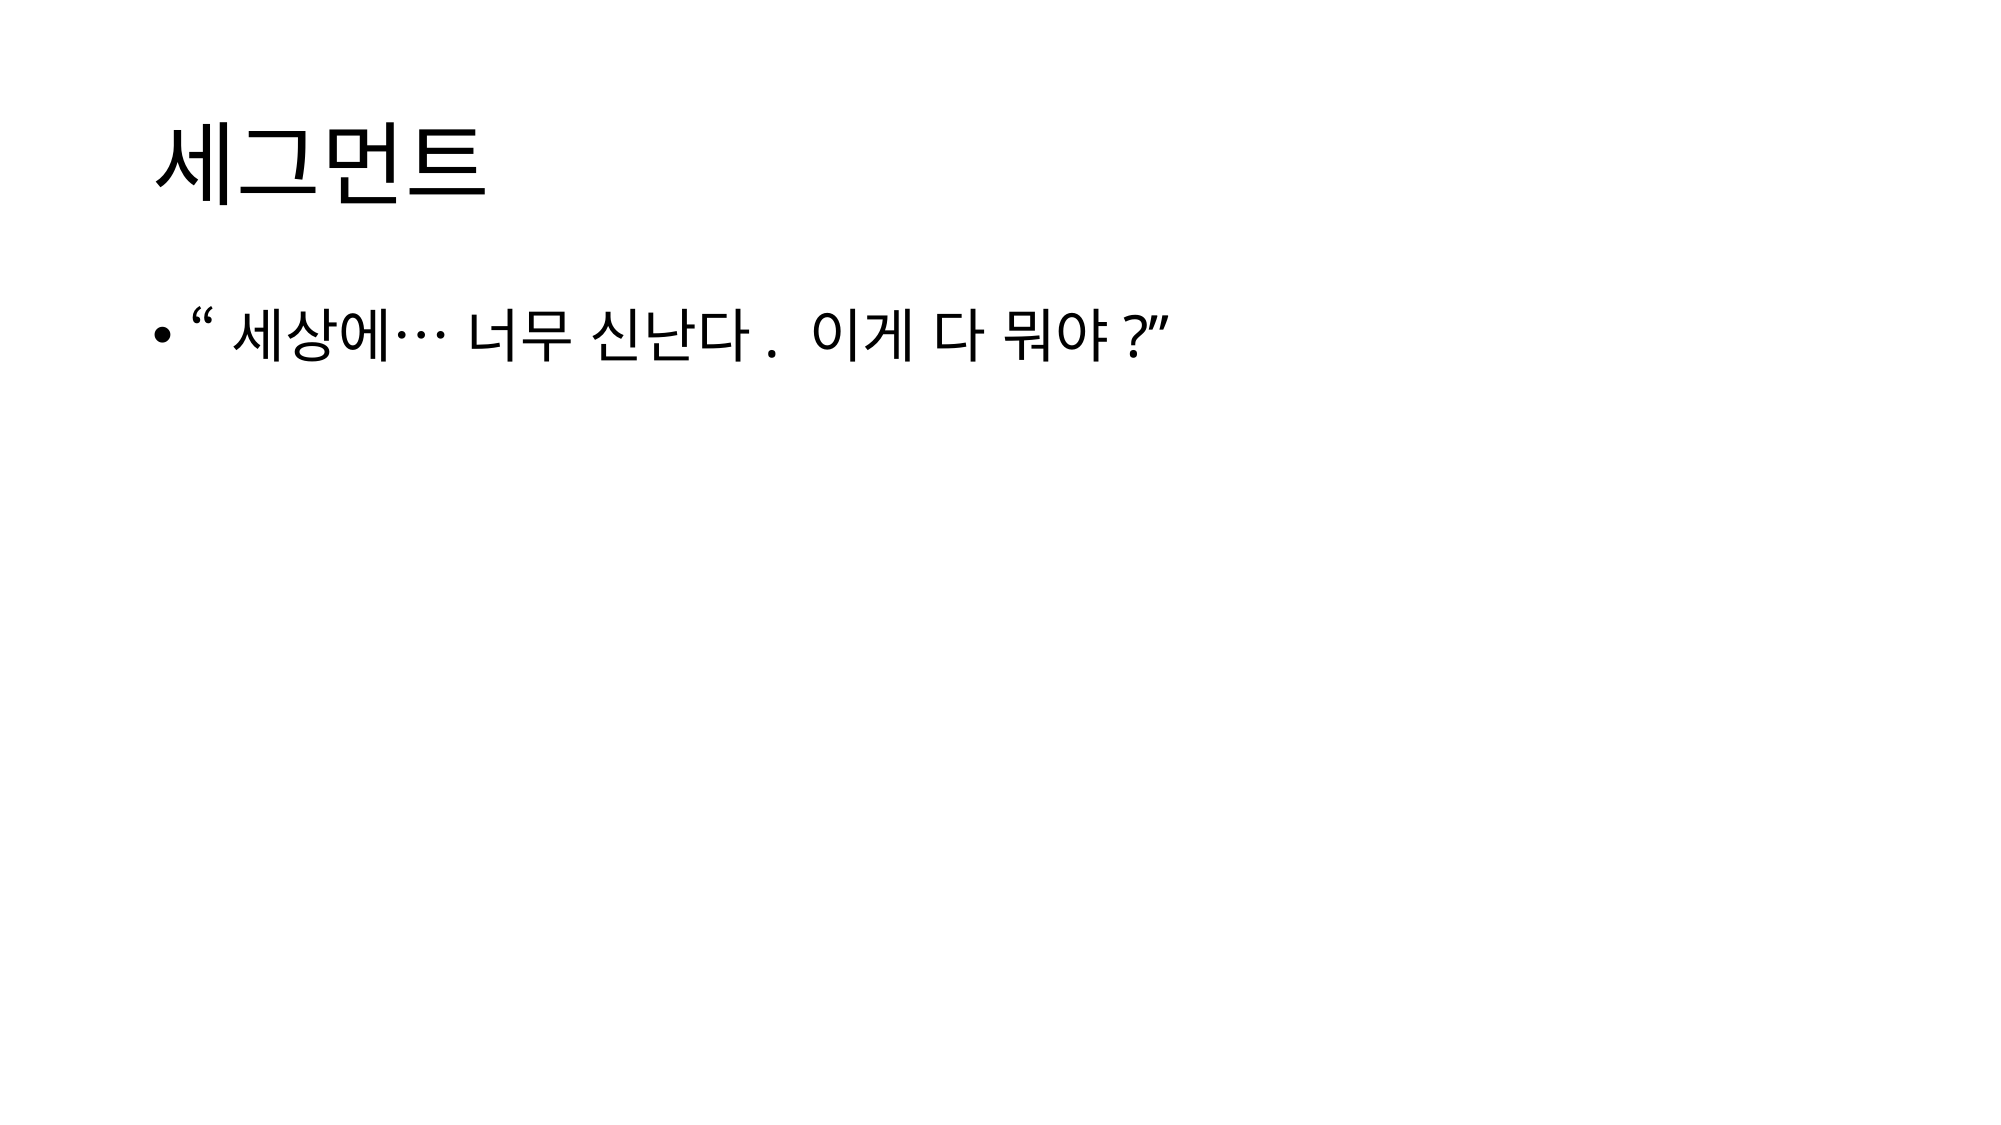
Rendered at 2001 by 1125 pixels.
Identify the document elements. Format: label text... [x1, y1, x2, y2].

title 세그먼트 [137, 59, 1863, 278]
list “세상에… 너무 신난다. 이게 다 뭐야?” [137, 299, 1863, 1014]
